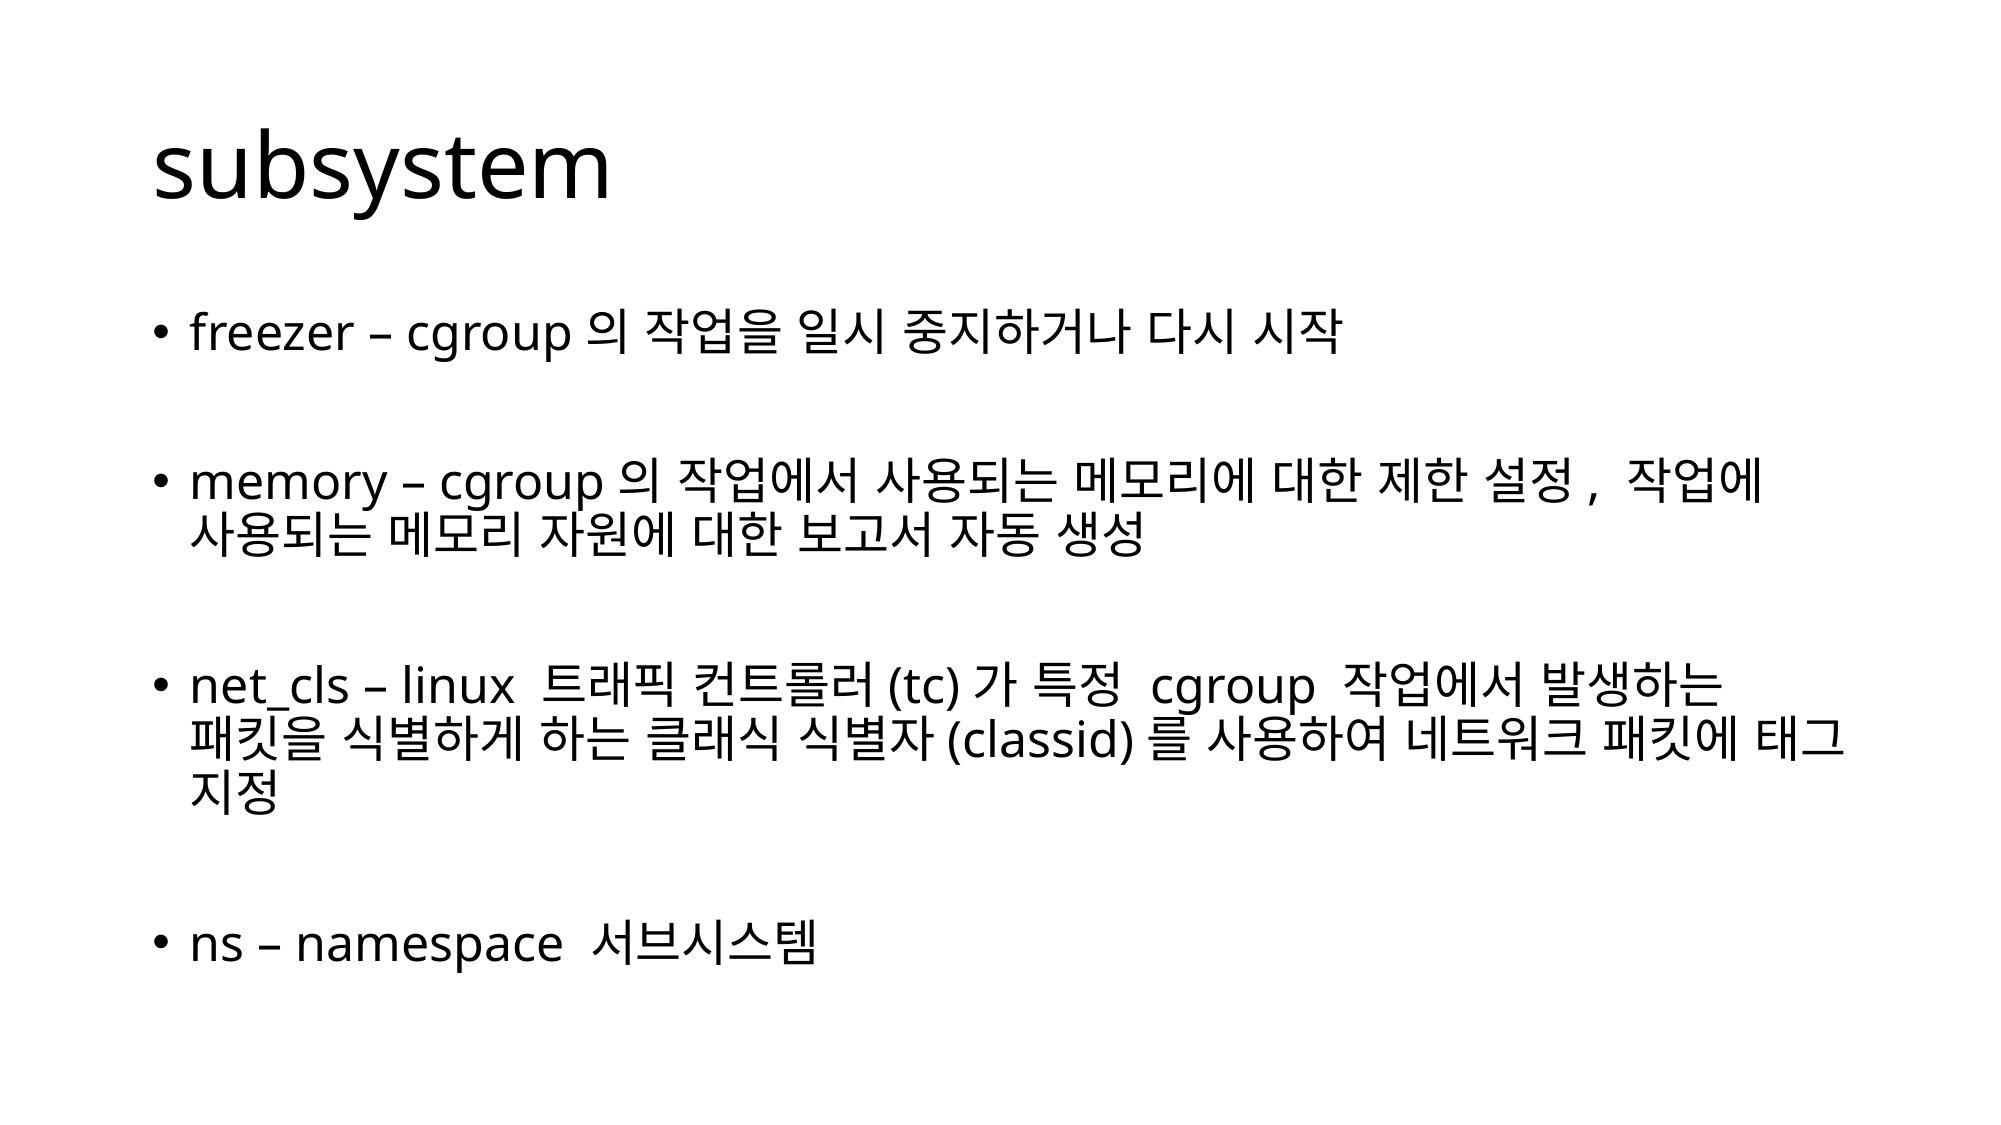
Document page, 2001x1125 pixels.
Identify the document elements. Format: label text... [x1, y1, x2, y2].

title subsystem [137, 59, 1863, 278]
list freezer – cgroup의 작업을 일시 중지하거나 다시 시작 memory – cgroup의 작업에서 사용되는 메모리에 대한 제한 설정, 작업에 사용되는 메모리 자원에 대한 보고서 자동 생성 net_cls – linux 트래픽 컨트롤러(tc)가 특정 cgroup 작업에서 발생하는 패킷을 식별하게 하는 클래식 식별자(classid)를 사용하여 네트워크 패킷에 태그 지정 ns – namespace 서브시스템 [137, 299, 1863, 1014]
